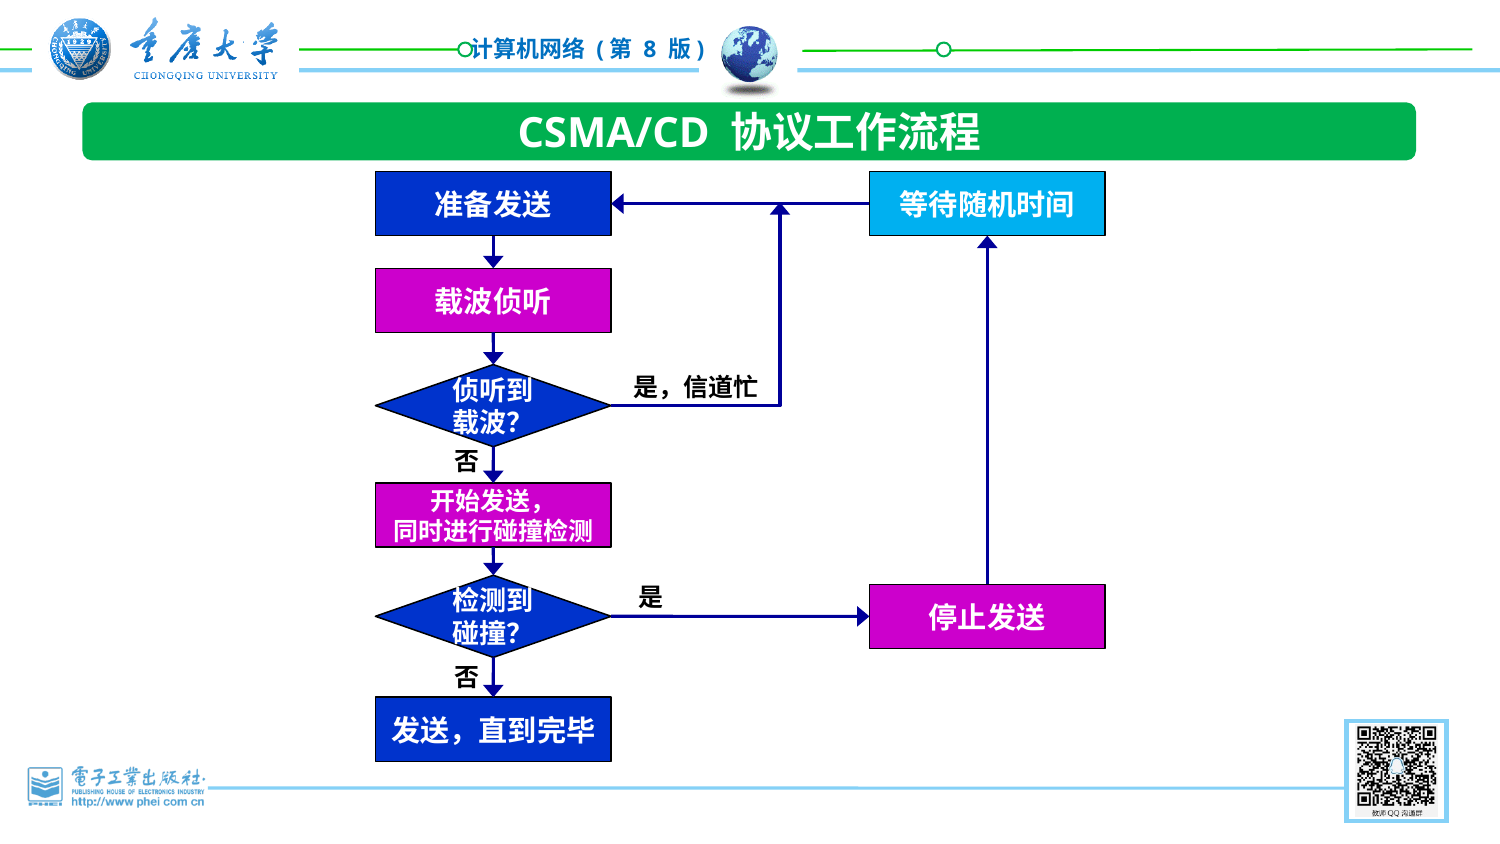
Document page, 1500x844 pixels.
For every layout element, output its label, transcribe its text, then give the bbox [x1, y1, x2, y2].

text_box 发送，直到完毕 [373, 695, 613, 763]
text_box 检测到碰撞？ [373, 574, 611, 660]
text_box [996, 102, 1417, 161]
text_box CSMA/CD 协议工作流程 [502, 98, 996, 164]
picture [719, 24, 779, 98]
text_box 准备发送 [373, 170, 613, 238]
text_box 否 [439, 438, 495, 484]
picture [23, 764, 208, 809]
text_box 等待随机时间 [867, 170, 1107, 238]
text_box 是 [623, 574, 679, 615]
text_box [82, 102, 502, 161]
text_box 侦听到载波？ [373, 363, 607, 449]
text_box 停止发送 [867, 582, 1107, 650]
text_box 否 [439, 653, 495, 699]
text_box 载波侦听 [373, 266, 605, 334]
picture [32, 0, 299, 91]
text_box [610, 201, 781, 406]
picture [1355, 724, 1438, 817]
text_box 开始发送， 同时进行碰撞检测 [373, 481, 613, 549]
